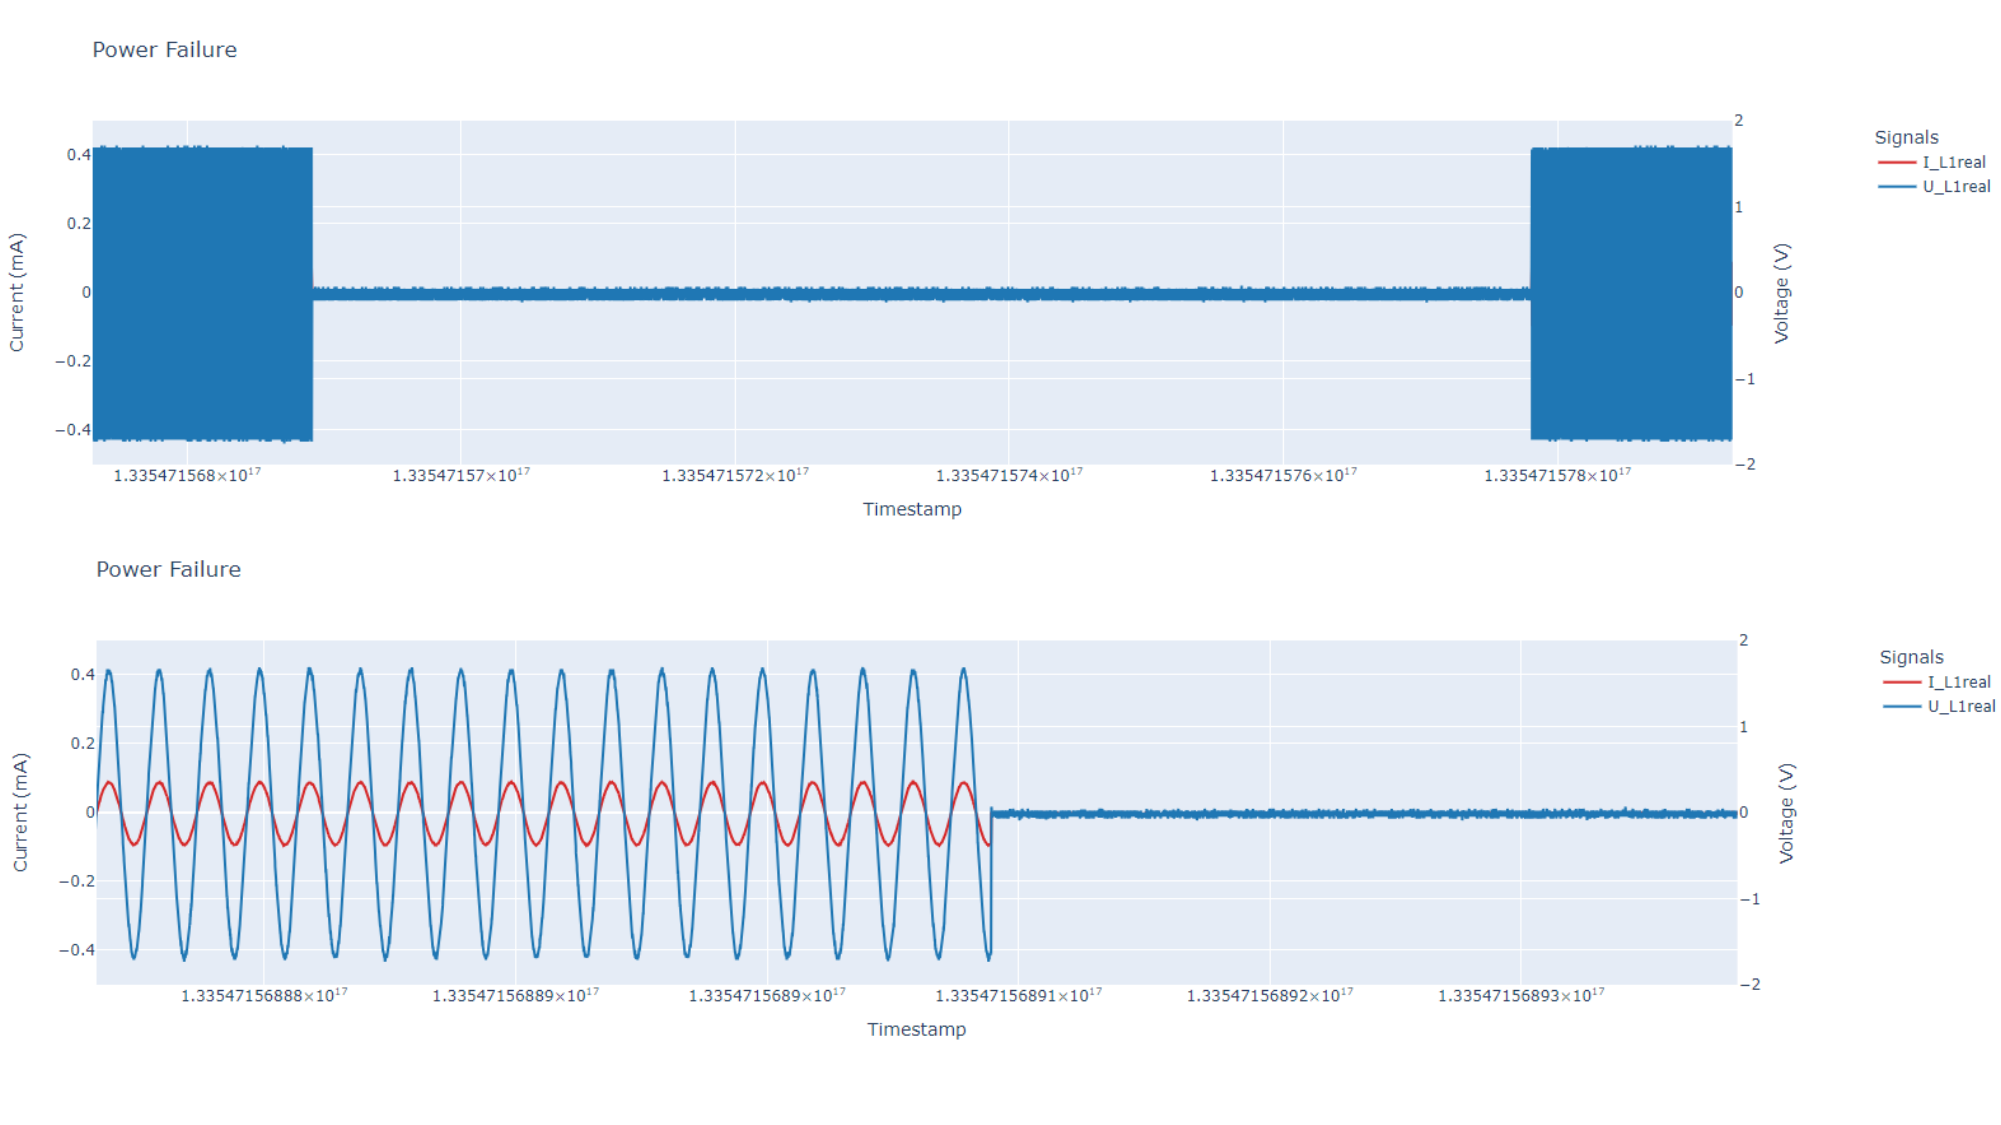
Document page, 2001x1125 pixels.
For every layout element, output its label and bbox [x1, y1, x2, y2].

picture [0, 545, 2000, 1042]
picture [0, 32, 2000, 522]
